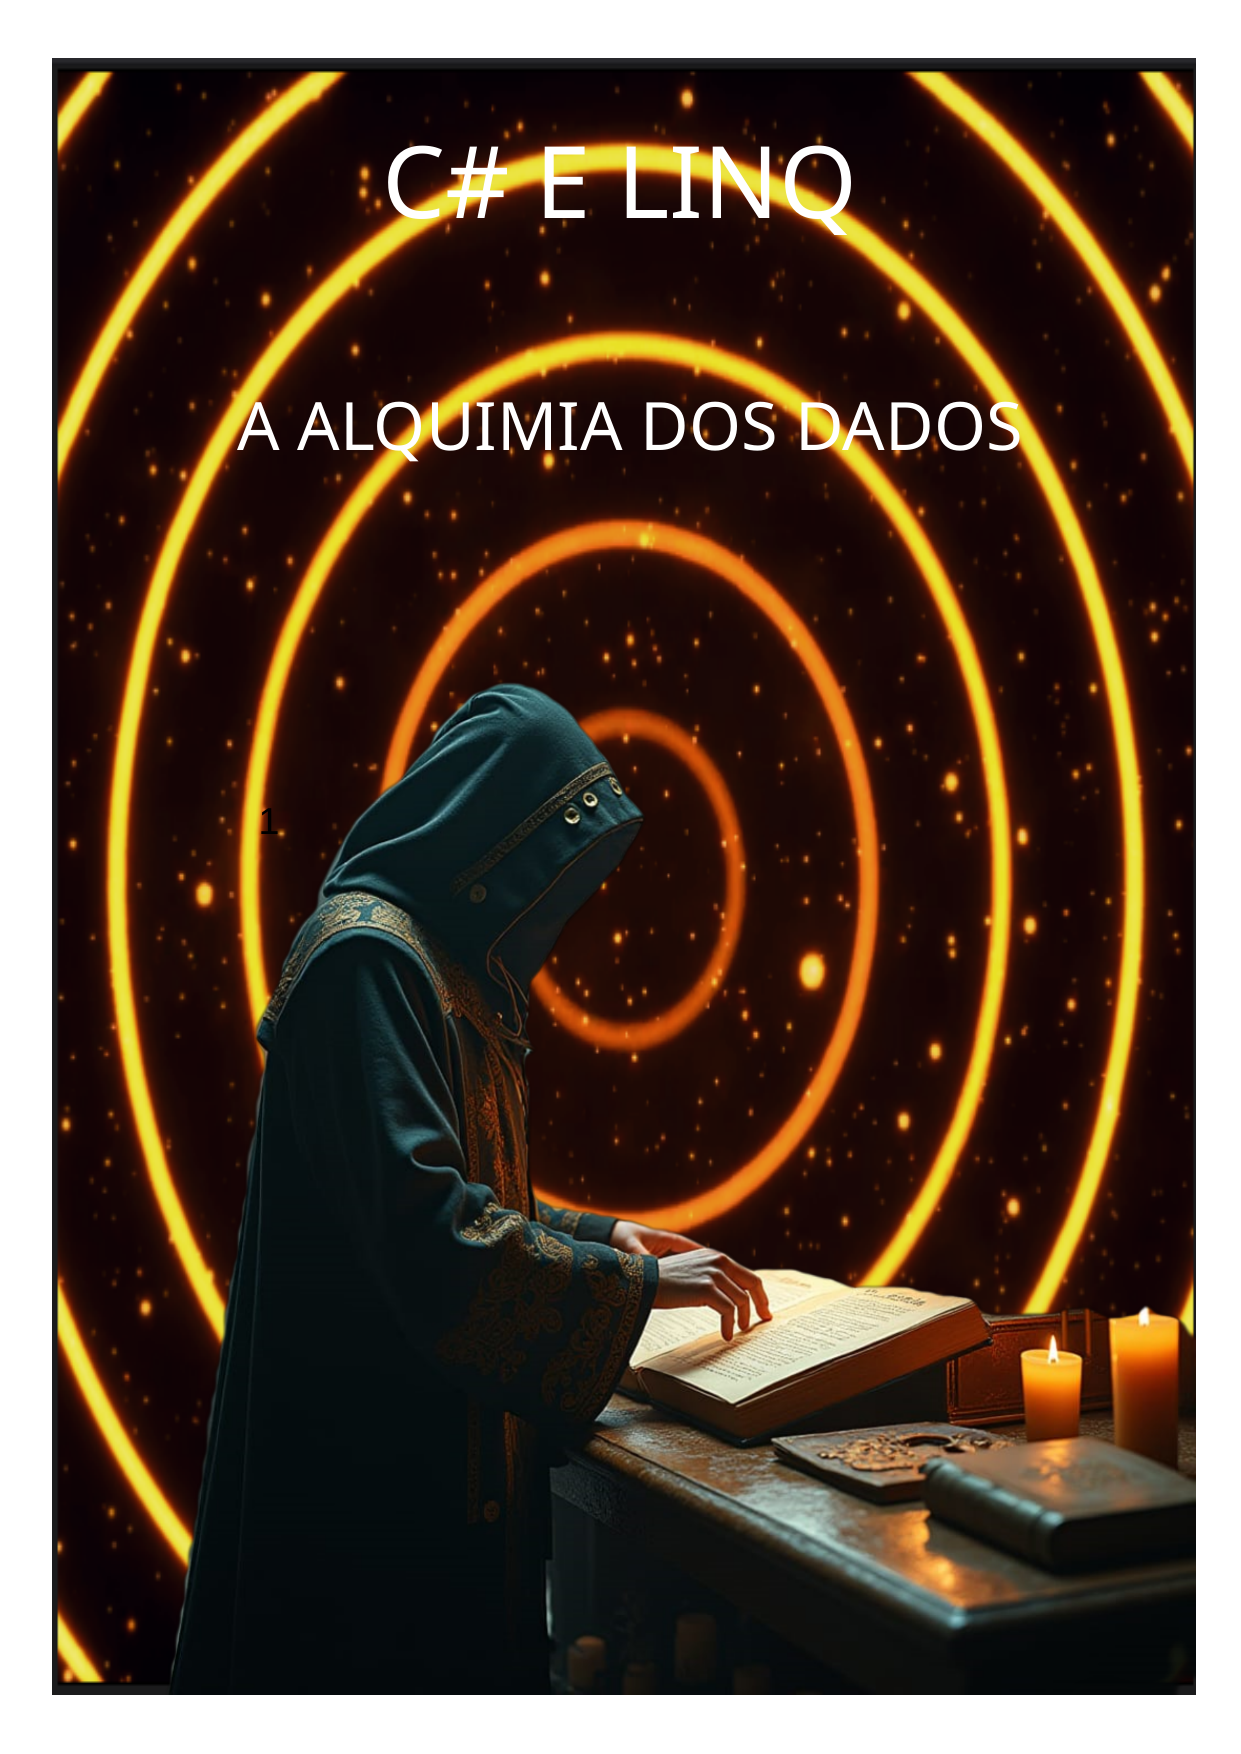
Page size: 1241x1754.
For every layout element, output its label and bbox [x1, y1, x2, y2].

picture [52, 58, 1197, 1696]
